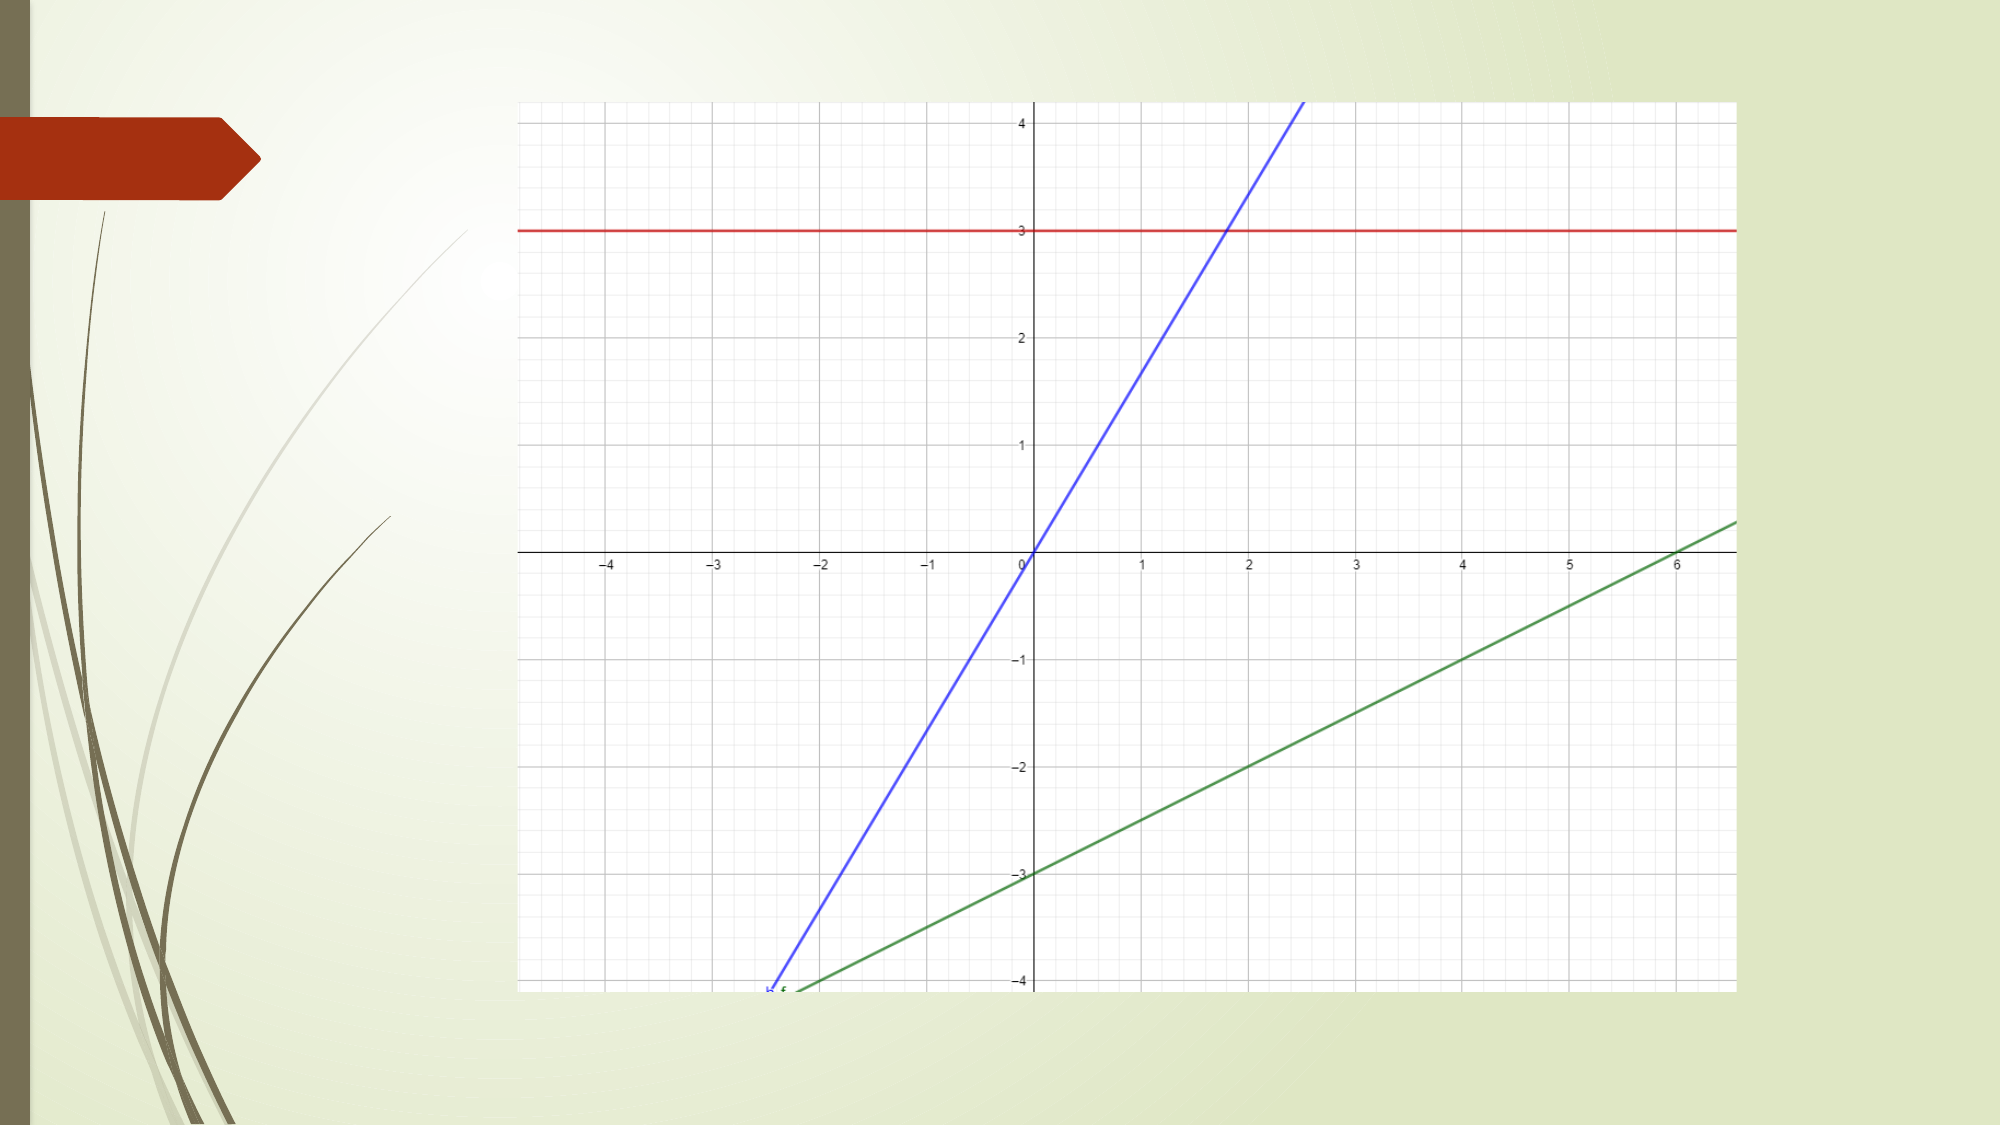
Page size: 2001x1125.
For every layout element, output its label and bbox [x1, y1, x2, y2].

text_box [517, 102, 1737, 992]
